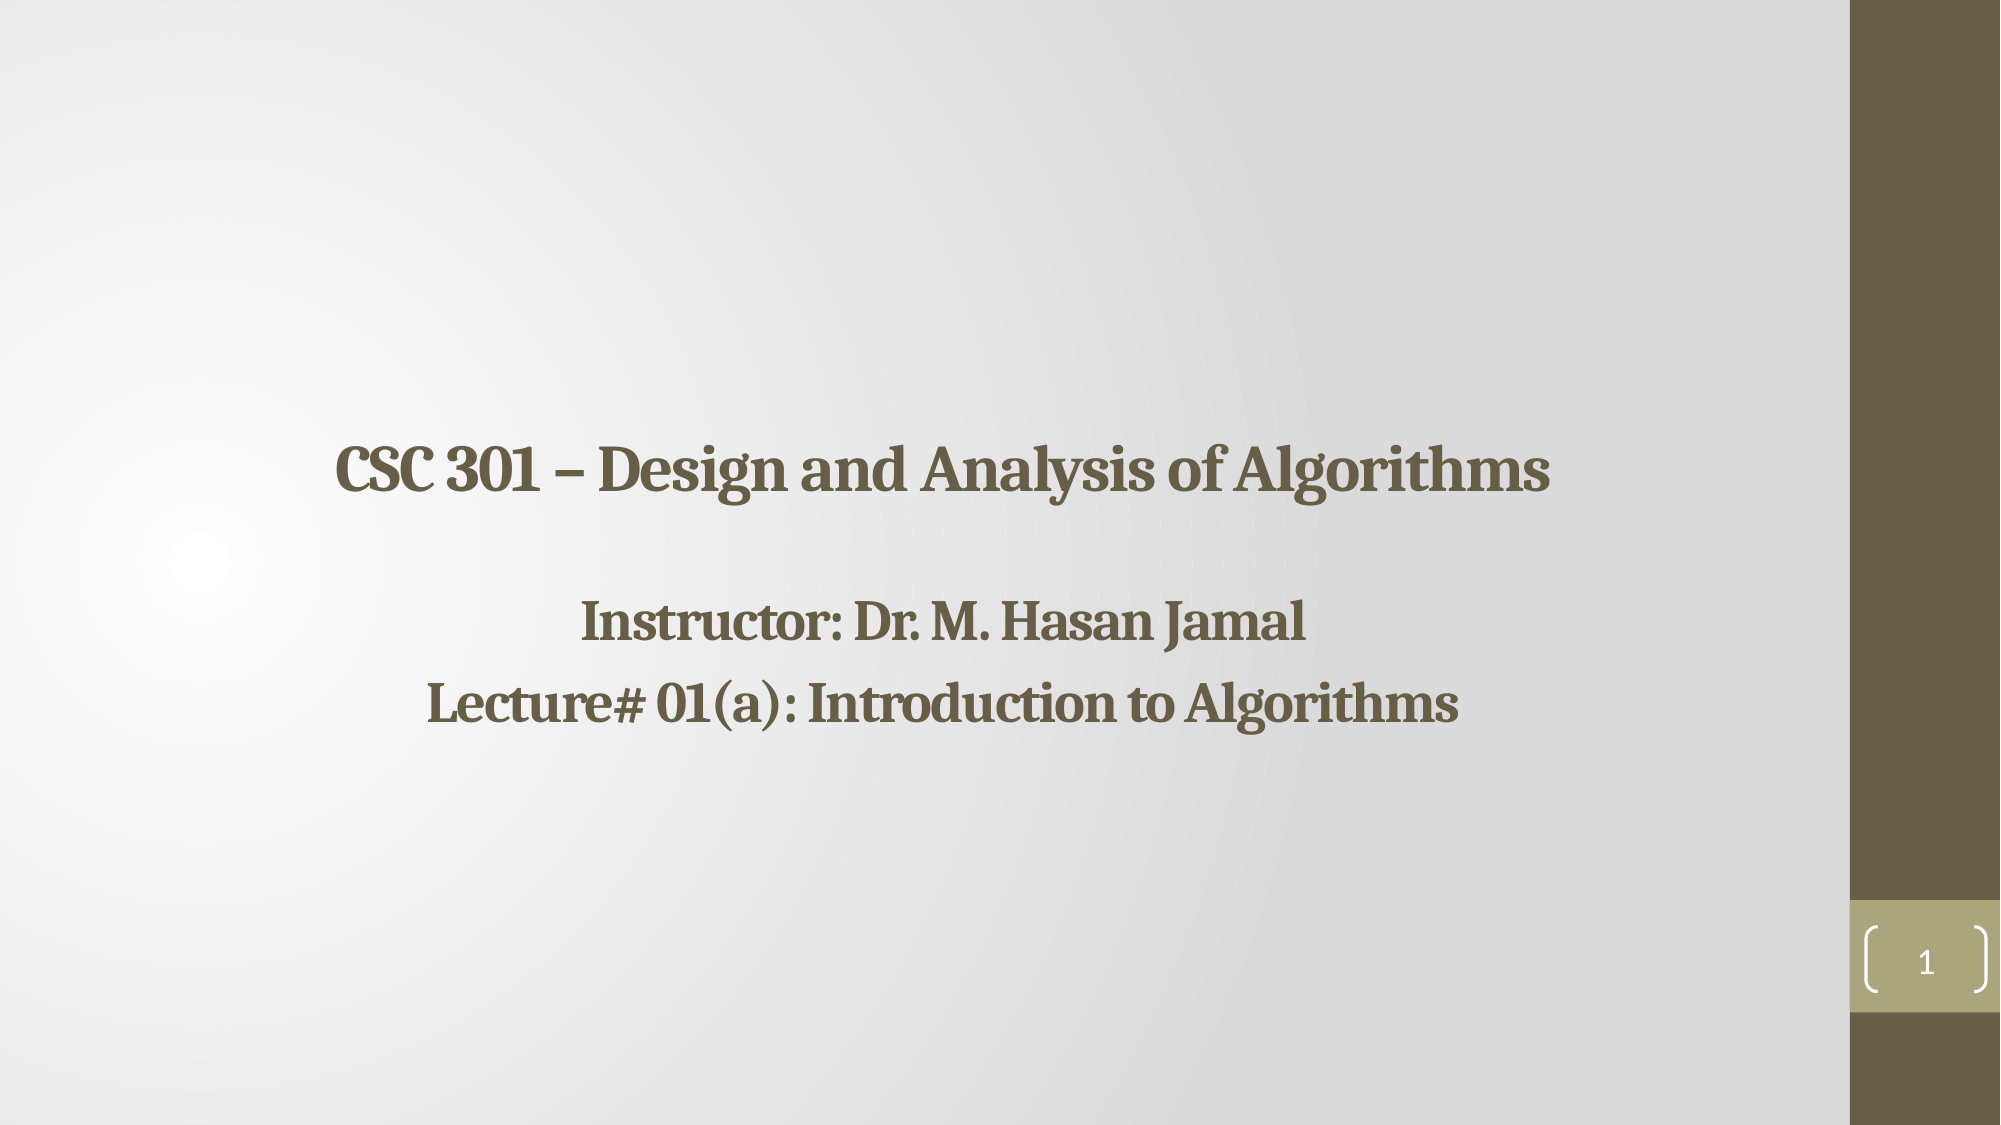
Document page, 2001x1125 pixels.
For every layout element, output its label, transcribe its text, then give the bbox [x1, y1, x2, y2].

text_box Instructor: Dr. M. Hasan Jamal Lecture# 01(a): Introduction to Algorithms [249, 574, 1638, 863]
title CSC 301 – Design and Analysis of Algorithms [249, 271, 1638, 513]
slide_number 1 [1864, 925, 1988, 994]
